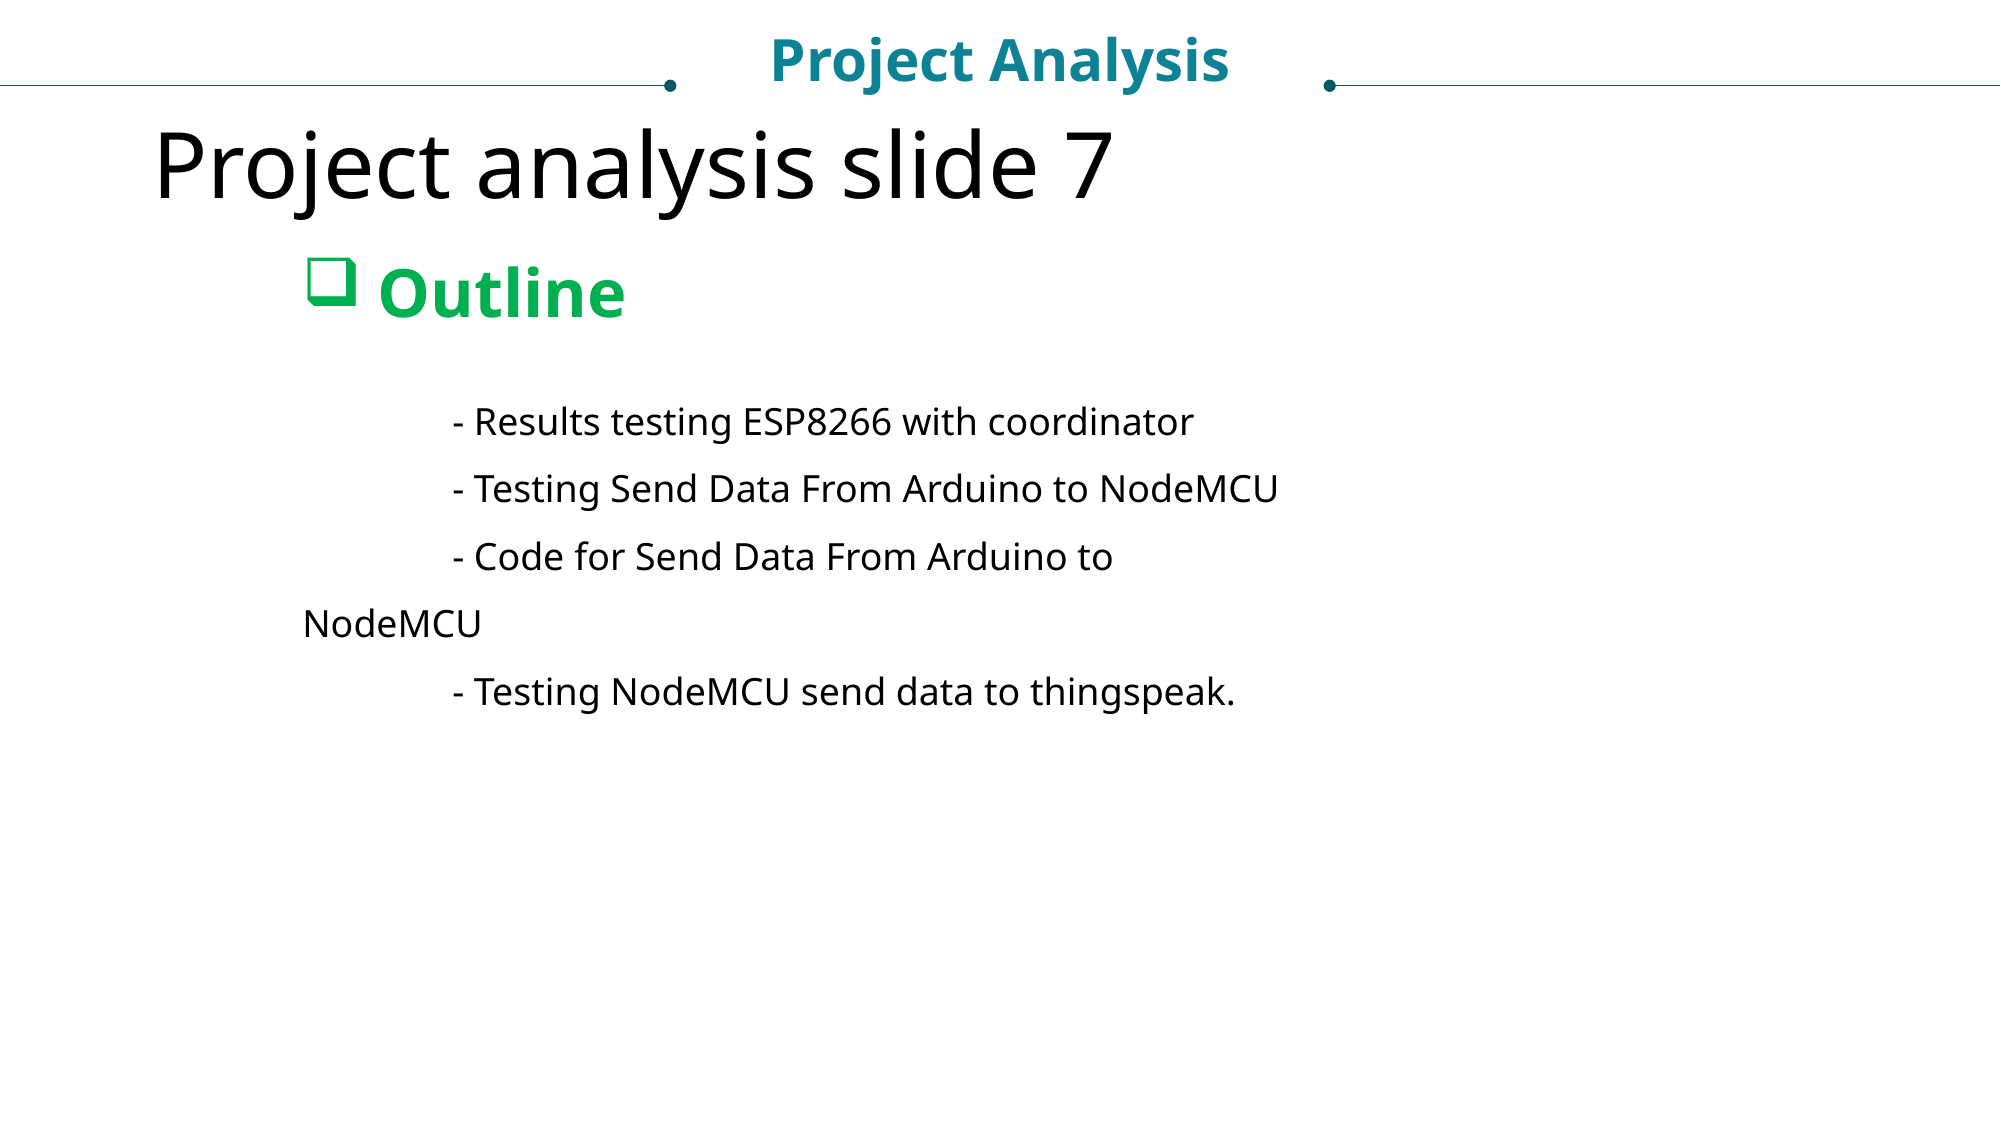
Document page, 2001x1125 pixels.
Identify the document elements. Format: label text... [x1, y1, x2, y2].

title Project analysis slide 7 [137, 165, 1863, 278]
text_box Project Analysis [37, 31, 1963, 165]
text_box Outline - Results testing ESP8266 with coordinator - Testing Send Data From Arduino to NodeMCU - Code for Send Data From Arduino to NodeMCU - Testing NodeMCU send data to thingspeak. [287, 243, 1309, 766]
